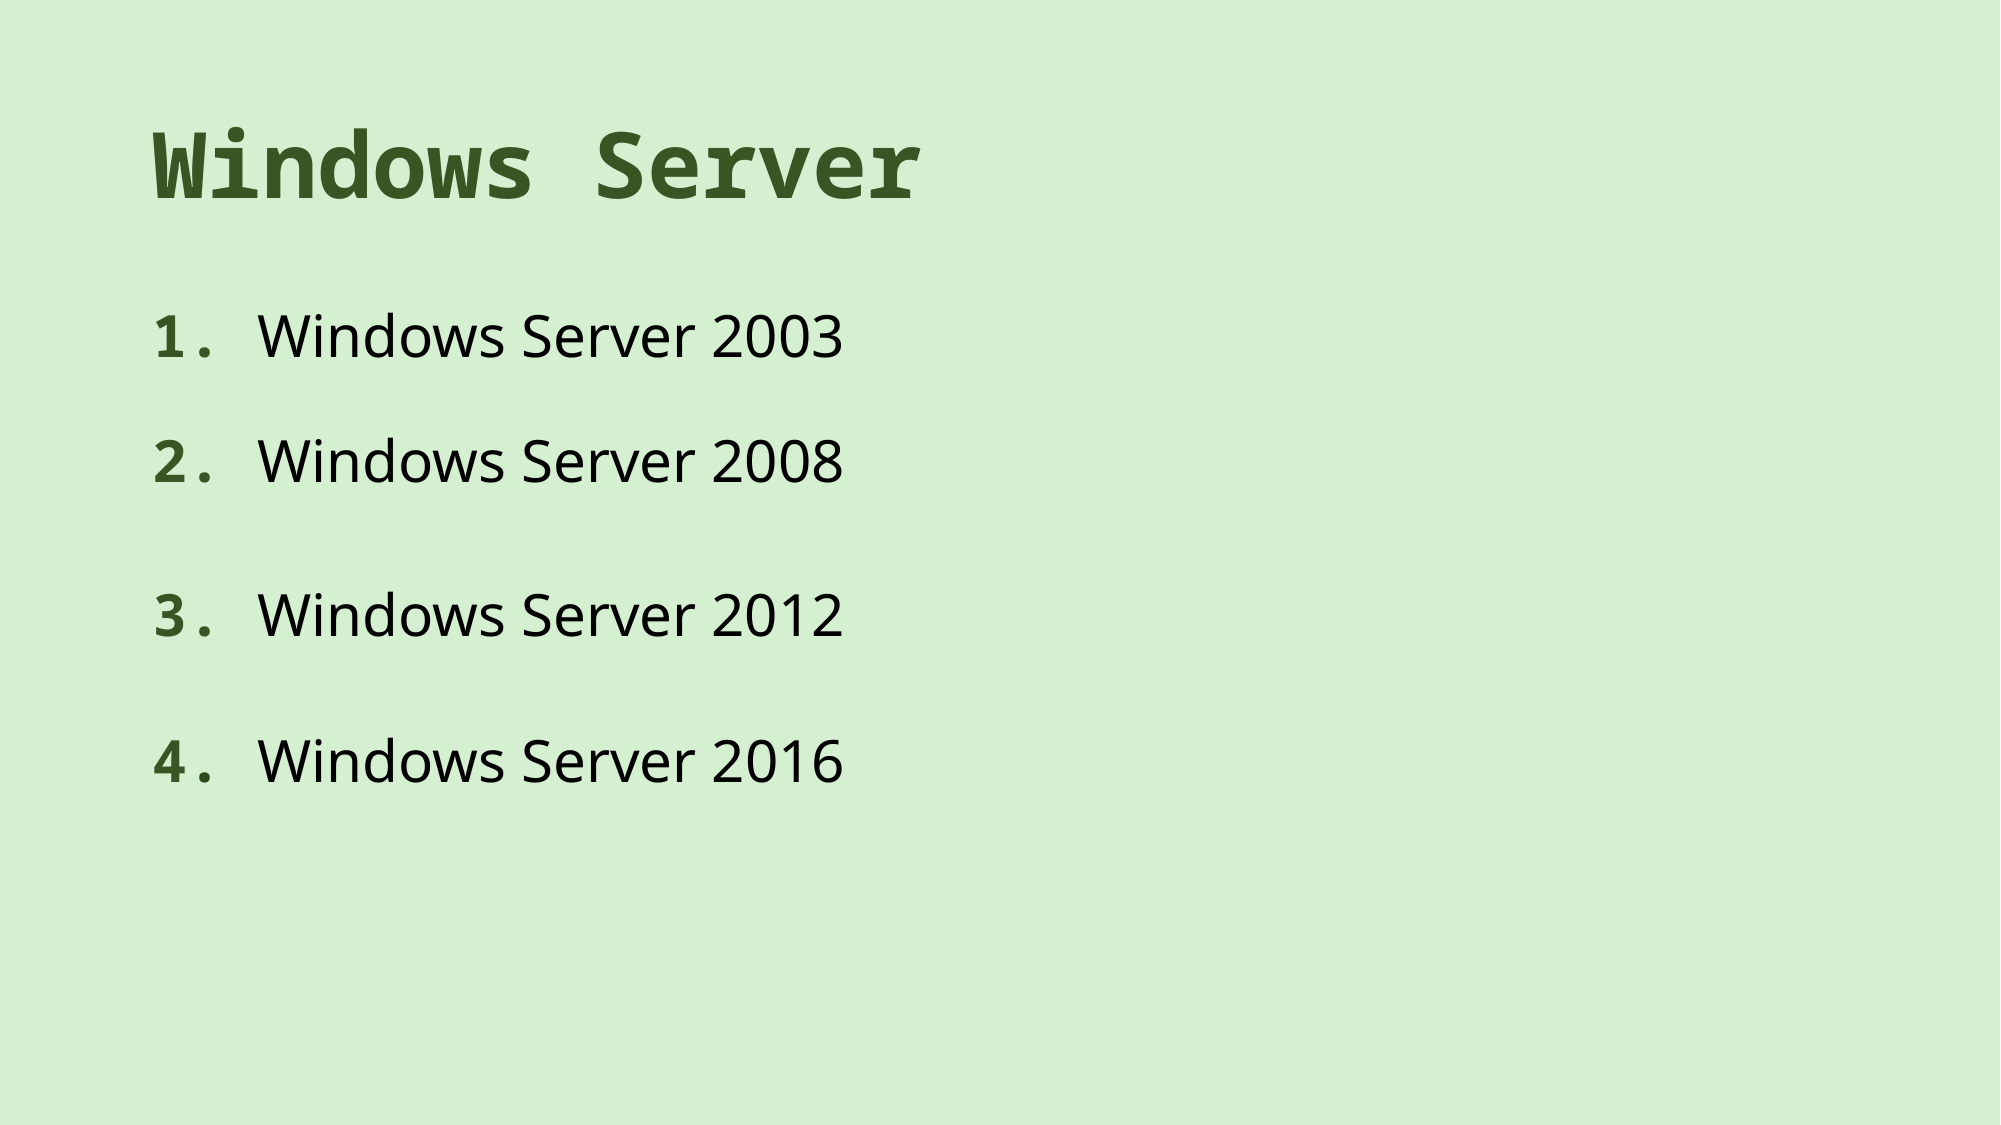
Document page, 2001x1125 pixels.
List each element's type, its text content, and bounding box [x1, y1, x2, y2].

title Windows Server [137, 59, 1863, 278]
list 1. Windows Server 2003 2. Windows Server 2008 3. Windows Server 2012 4. Windows Server 2016 [137, 299, 1863, 1014]
